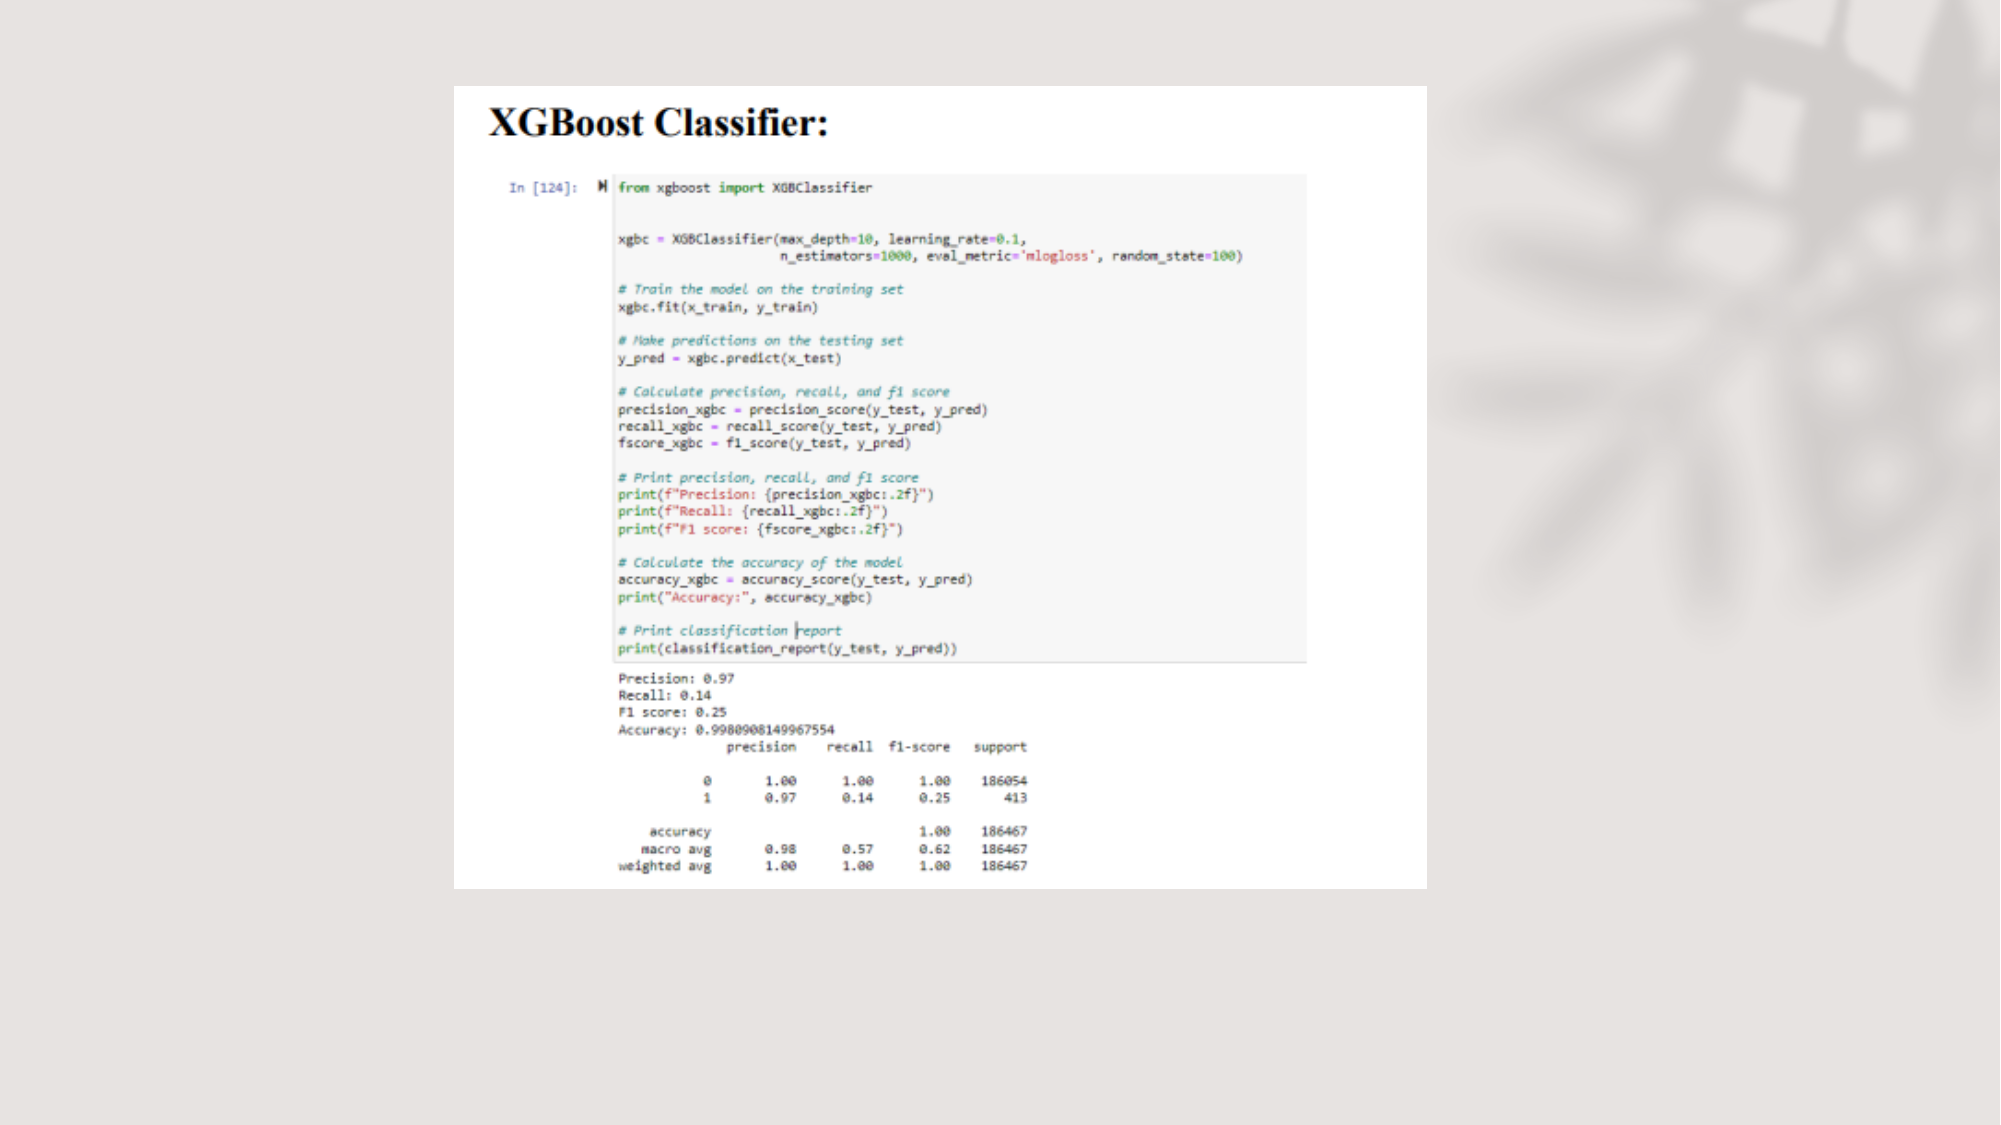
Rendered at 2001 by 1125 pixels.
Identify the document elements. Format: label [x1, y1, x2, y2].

picture [453, 86, 1427, 889]
